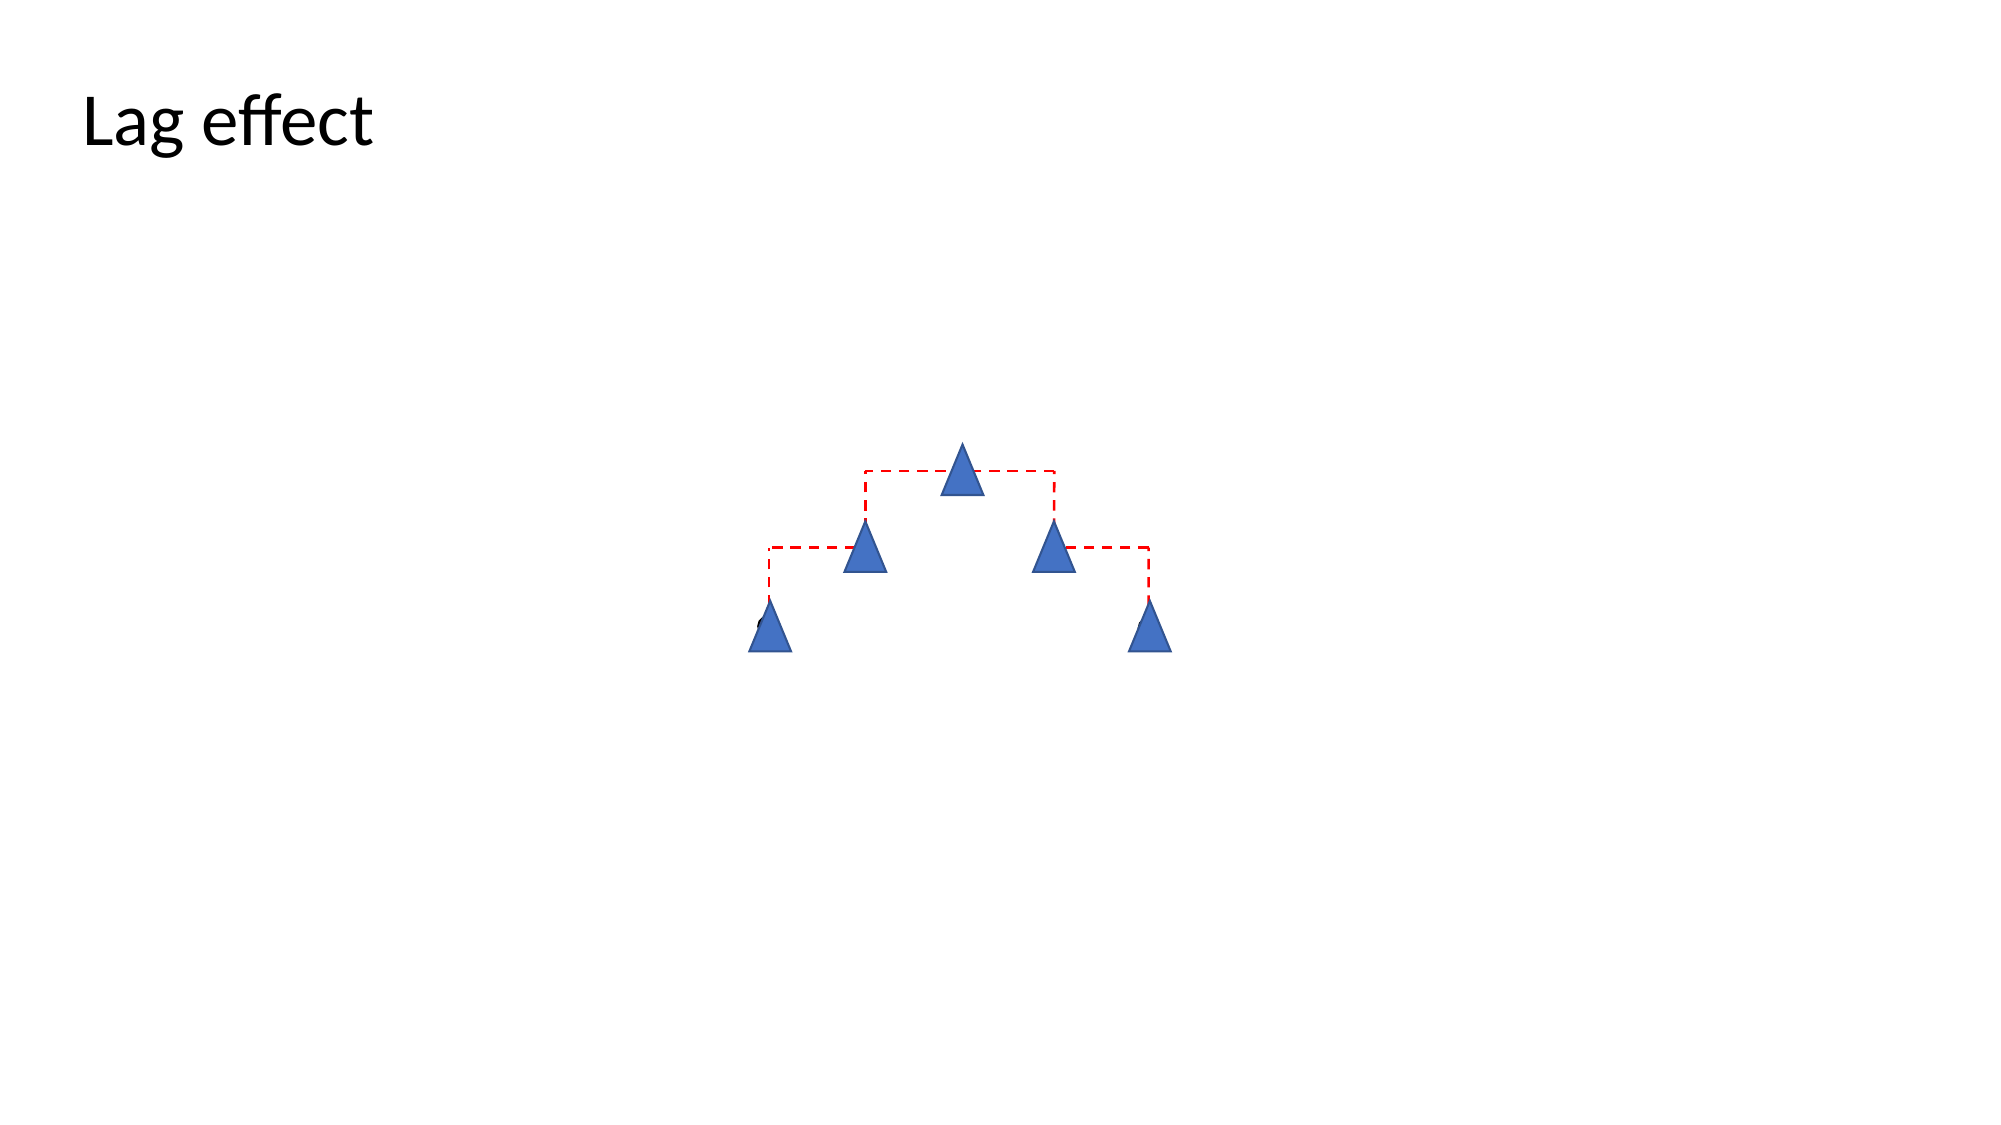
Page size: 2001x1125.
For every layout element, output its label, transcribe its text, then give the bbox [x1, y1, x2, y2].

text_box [855, 444, 1065, 521]
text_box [749, 600, 1171, 652]
text_box Lag effect [67, 62, 390, 168]
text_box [758, 521, 1159, 600]
